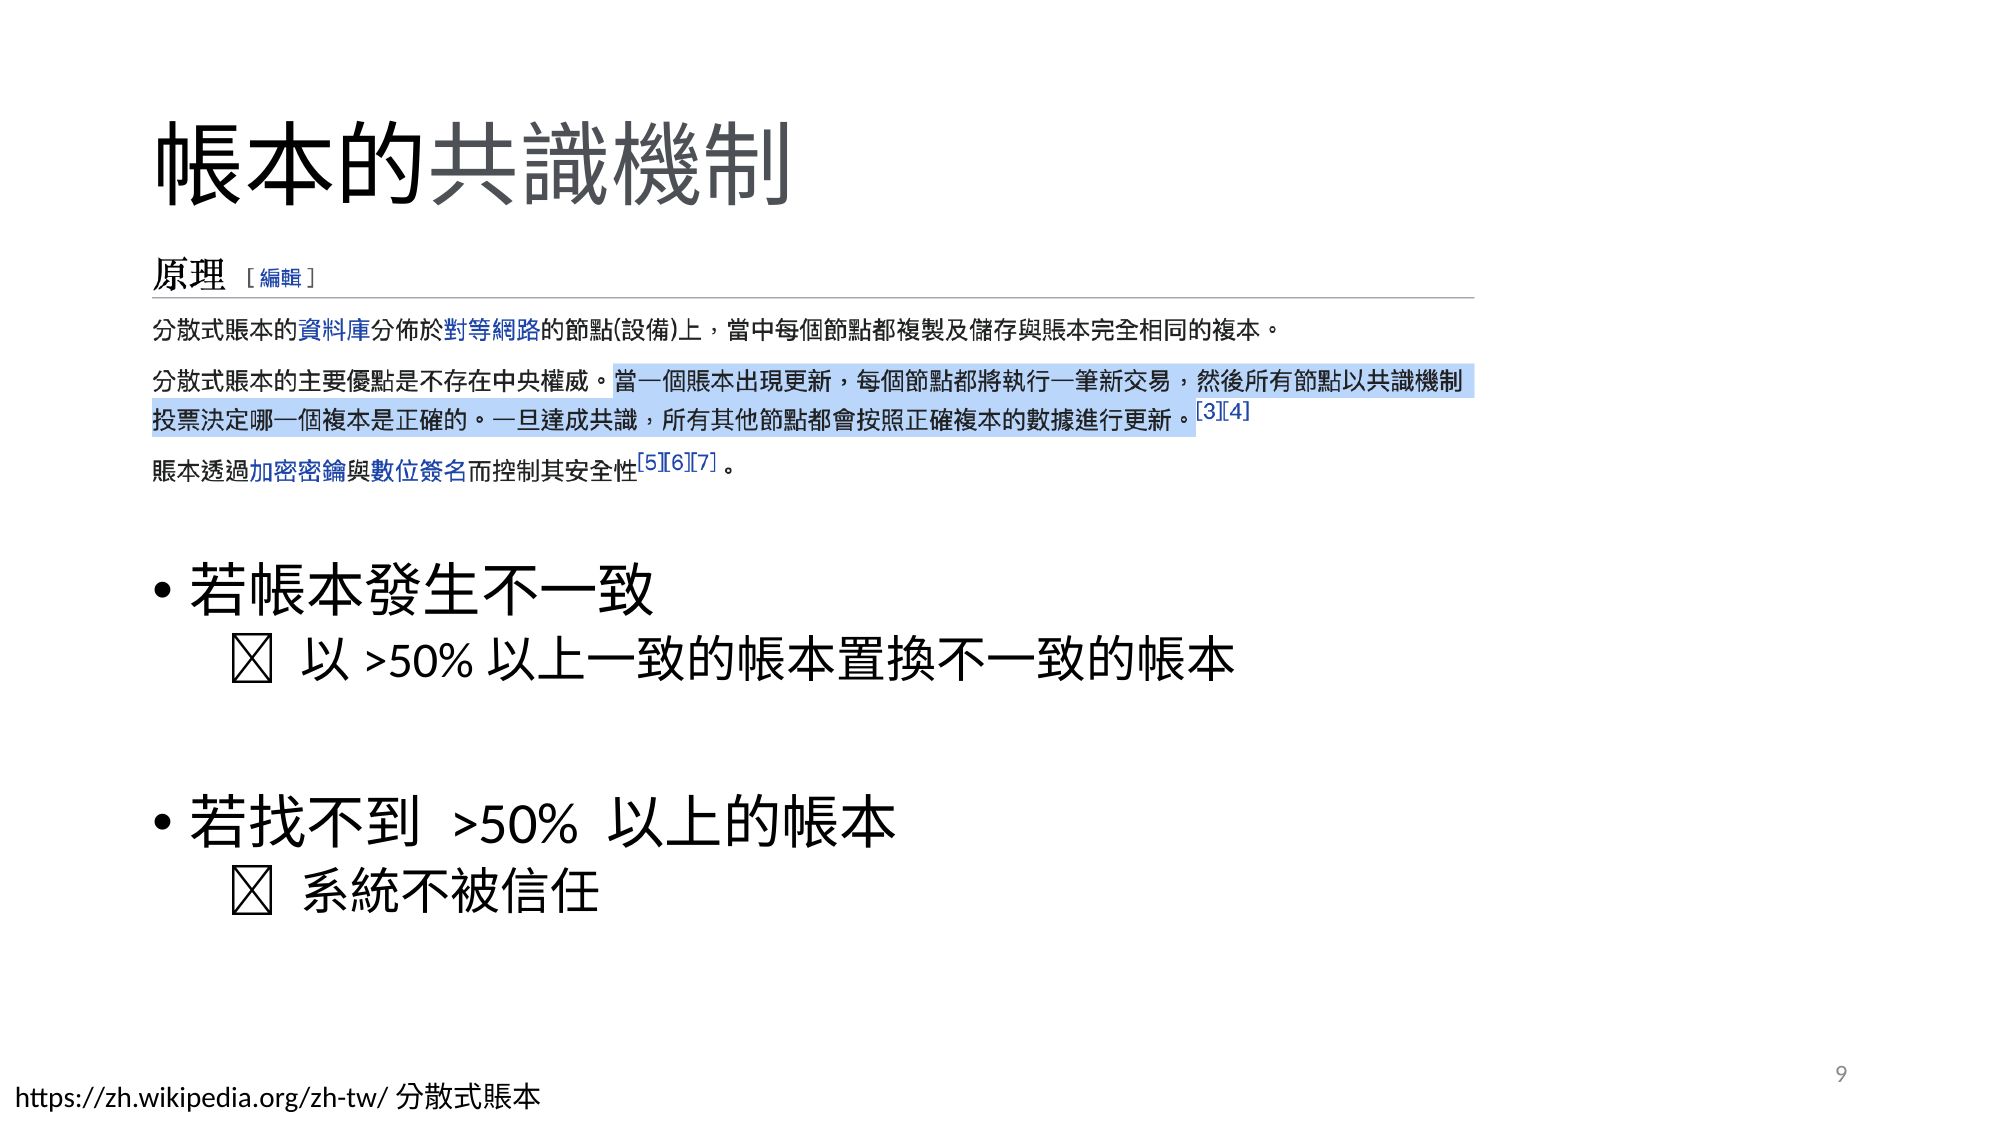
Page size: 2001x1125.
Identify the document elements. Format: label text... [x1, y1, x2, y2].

slide_number 9 [1412, 1042, 1863, 1103]
text_box https://zh.wikipedia.org/zh-tw/分散式賬本 [0, 1070, 1001, 1121]
picture [137, 238, 1500, 498]
title 帳本的共識機制 [137, 59, 1863, 278]
list 若帳本發生不一致  以>50%以上一致的帳本置換不一致的帳本 若找不到 >50% 以上的帳本  系統不被信任 [137, 553, 1863, 983]
